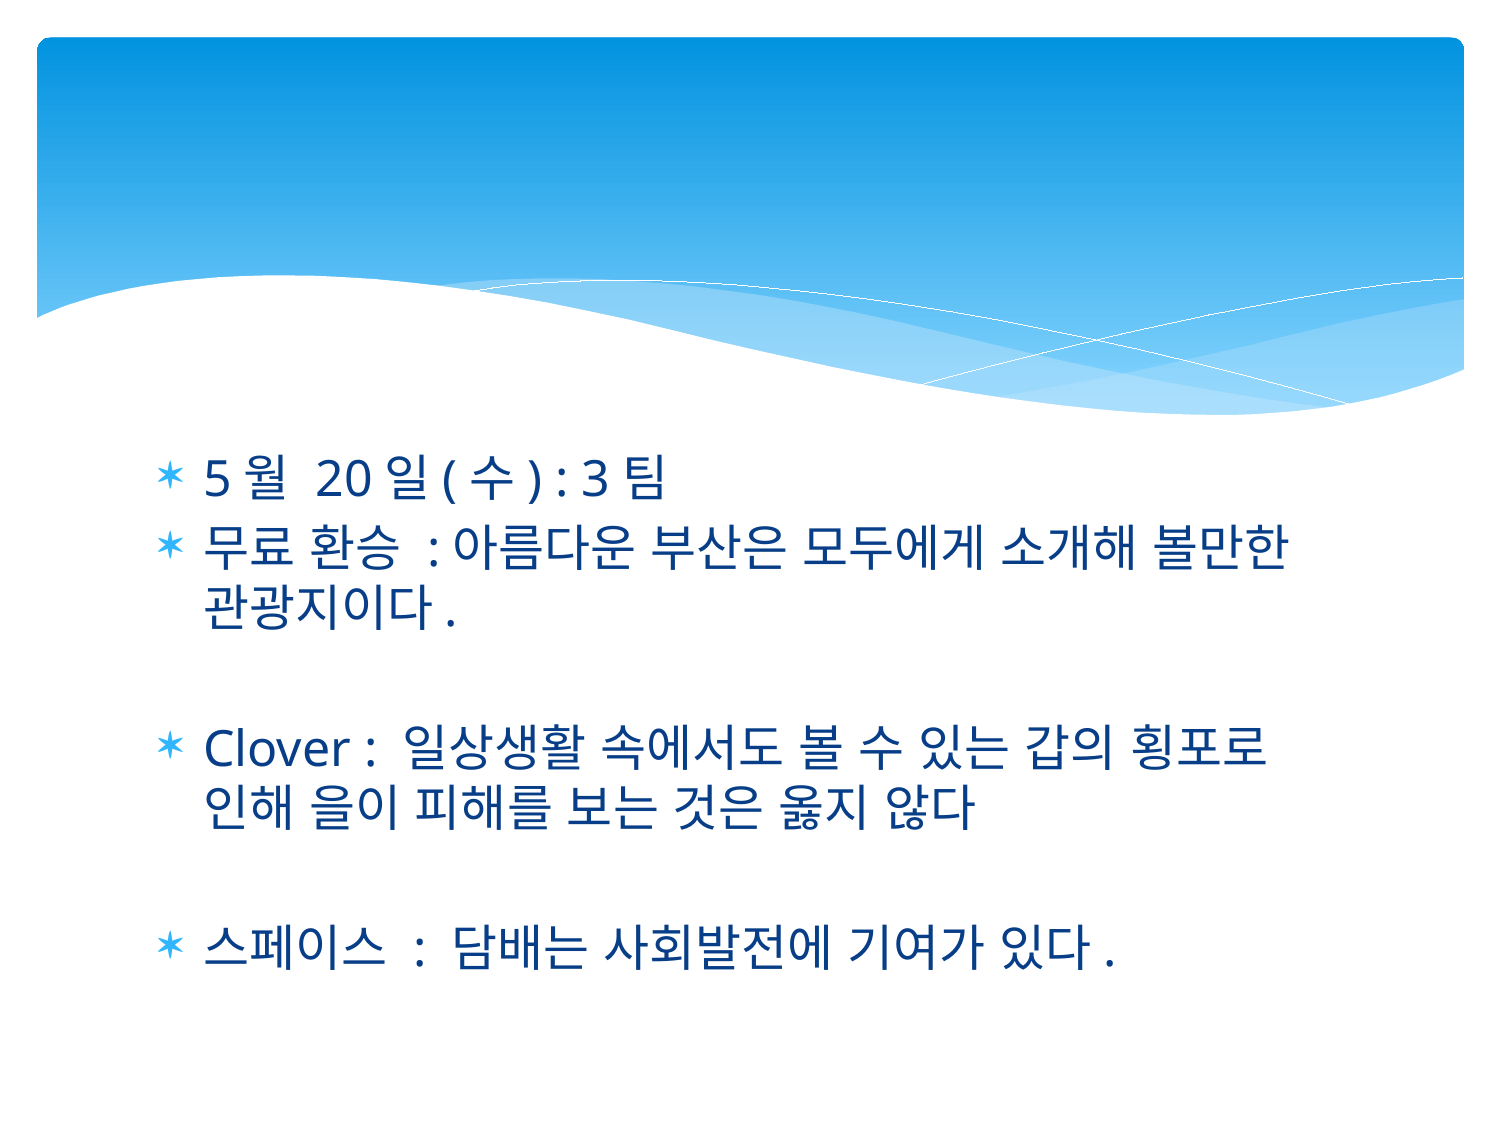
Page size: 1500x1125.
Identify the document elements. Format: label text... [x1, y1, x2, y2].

list 5월 20일(수) : 3팀 무료 환승 :아름다운 부산은 모두에게 소개해 볼만한 관광지이다. Clover : 일상생활 속에서도 볼 수 있는 갑의 횡포로 인해 을이 피해를 보는 것은 옳지 않다 스페이스 : 담배는 사회발전에 기여가 있다. [143, 438, 1359, 1005]
